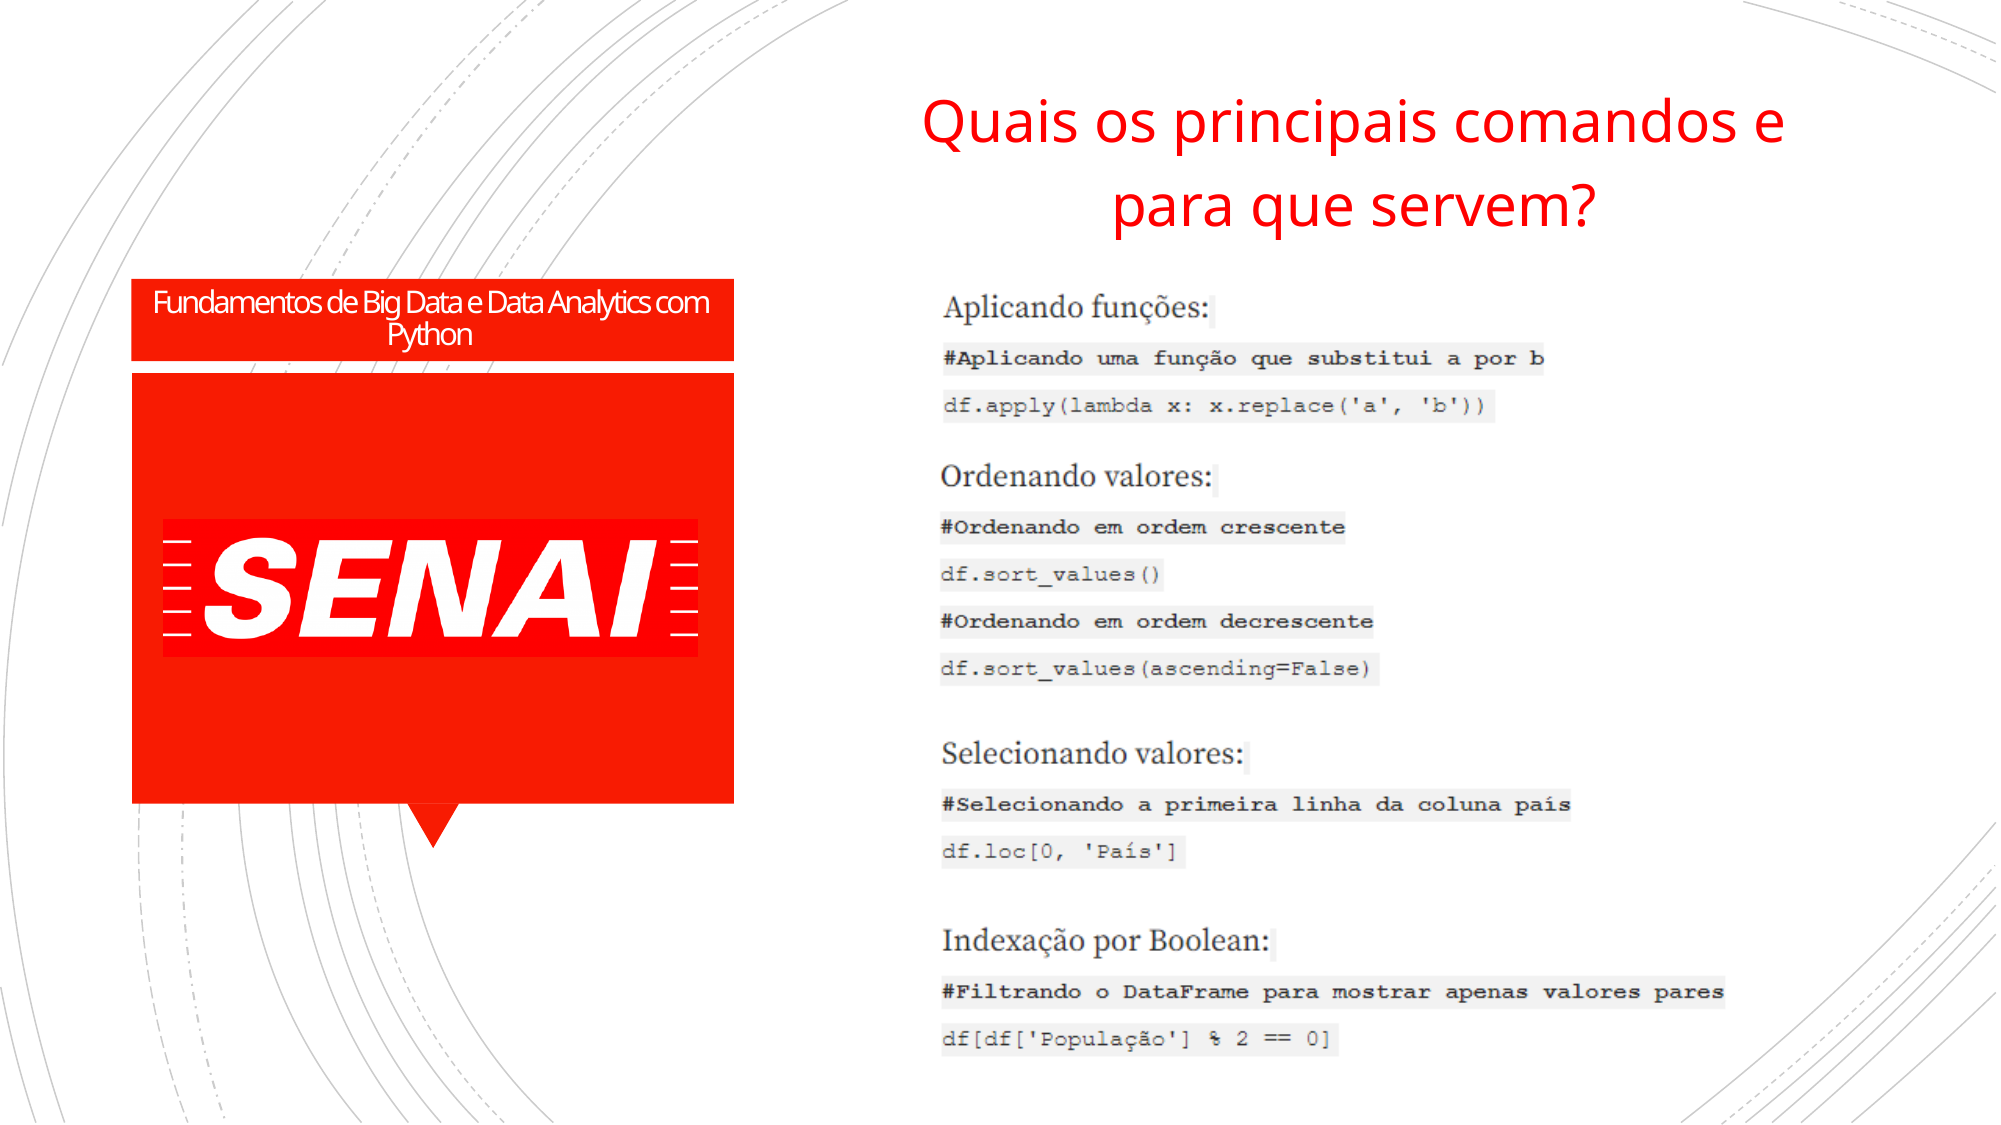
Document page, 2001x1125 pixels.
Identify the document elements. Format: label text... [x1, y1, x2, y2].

picture [931, 731, 1579, 881]
title Fundamentos de Big Data e Data Analytics com Python [131, 279, 730, 360]
picture [931, 452, 1392, 694]
list Quais os principais comandos e para que servem? [840, 62, 1869, 797]
picture [931, 913, 1738, 1063]
picture [163, 519, 698, 657]
picture [931, 283, 1556, 432]
